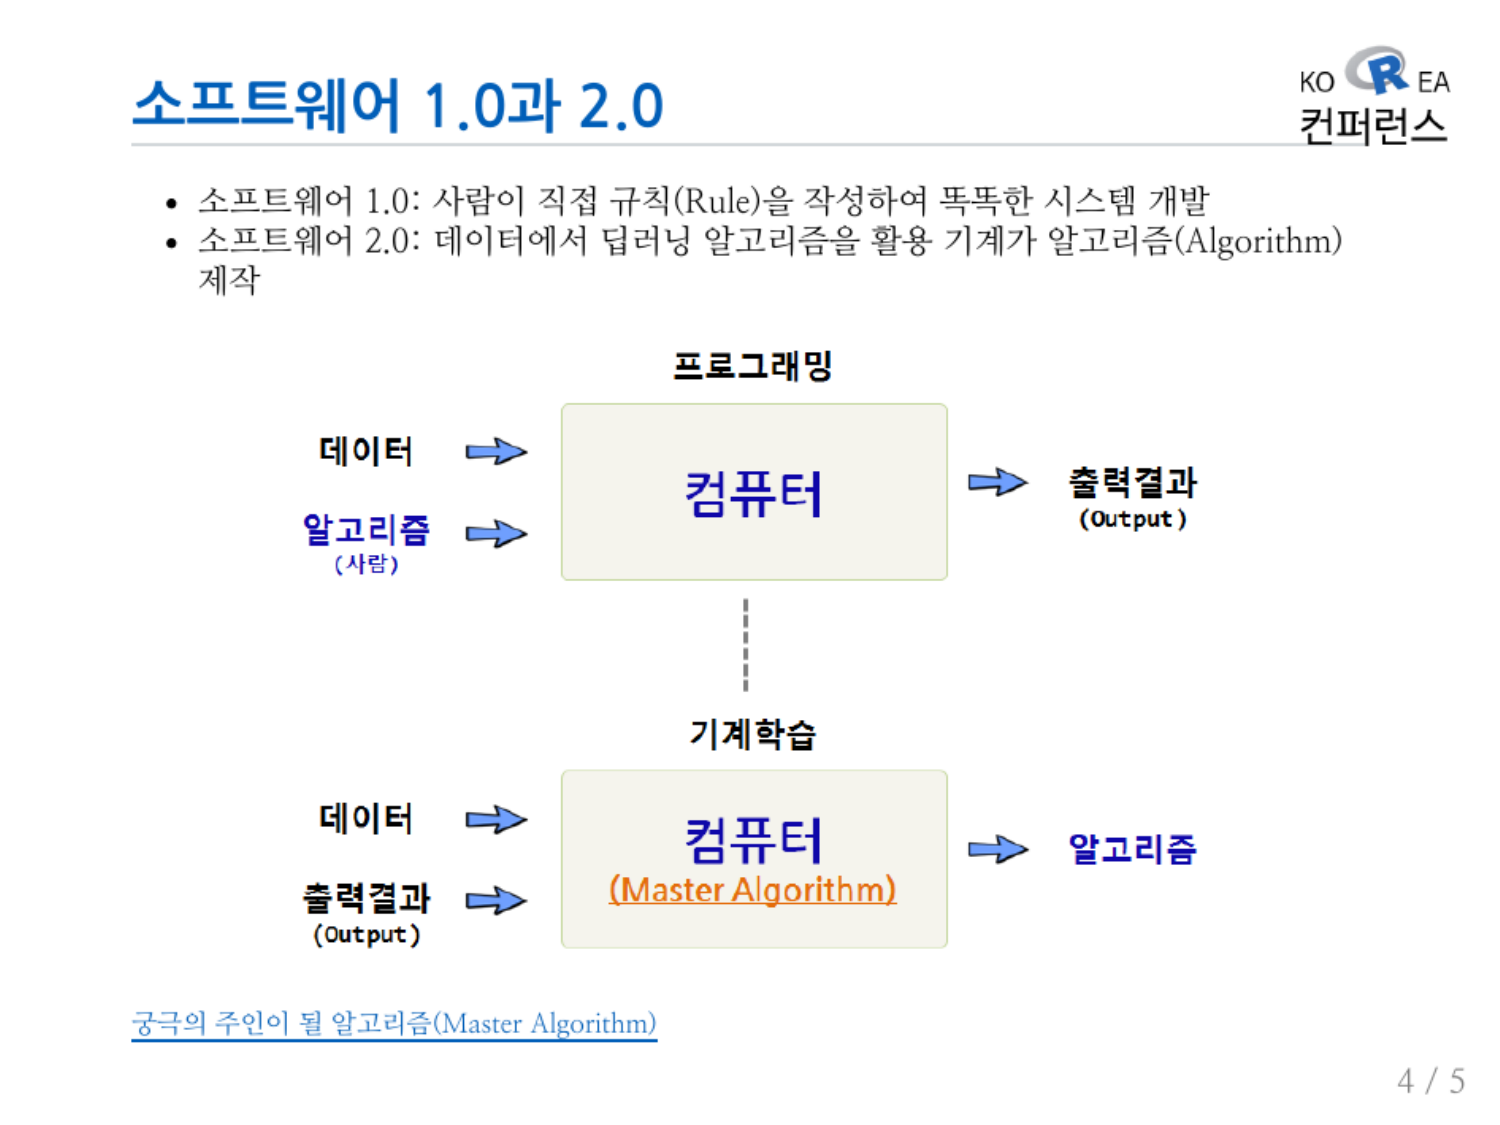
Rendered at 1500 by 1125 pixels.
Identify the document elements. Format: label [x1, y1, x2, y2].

list [0, 0, 1500, 1125]
